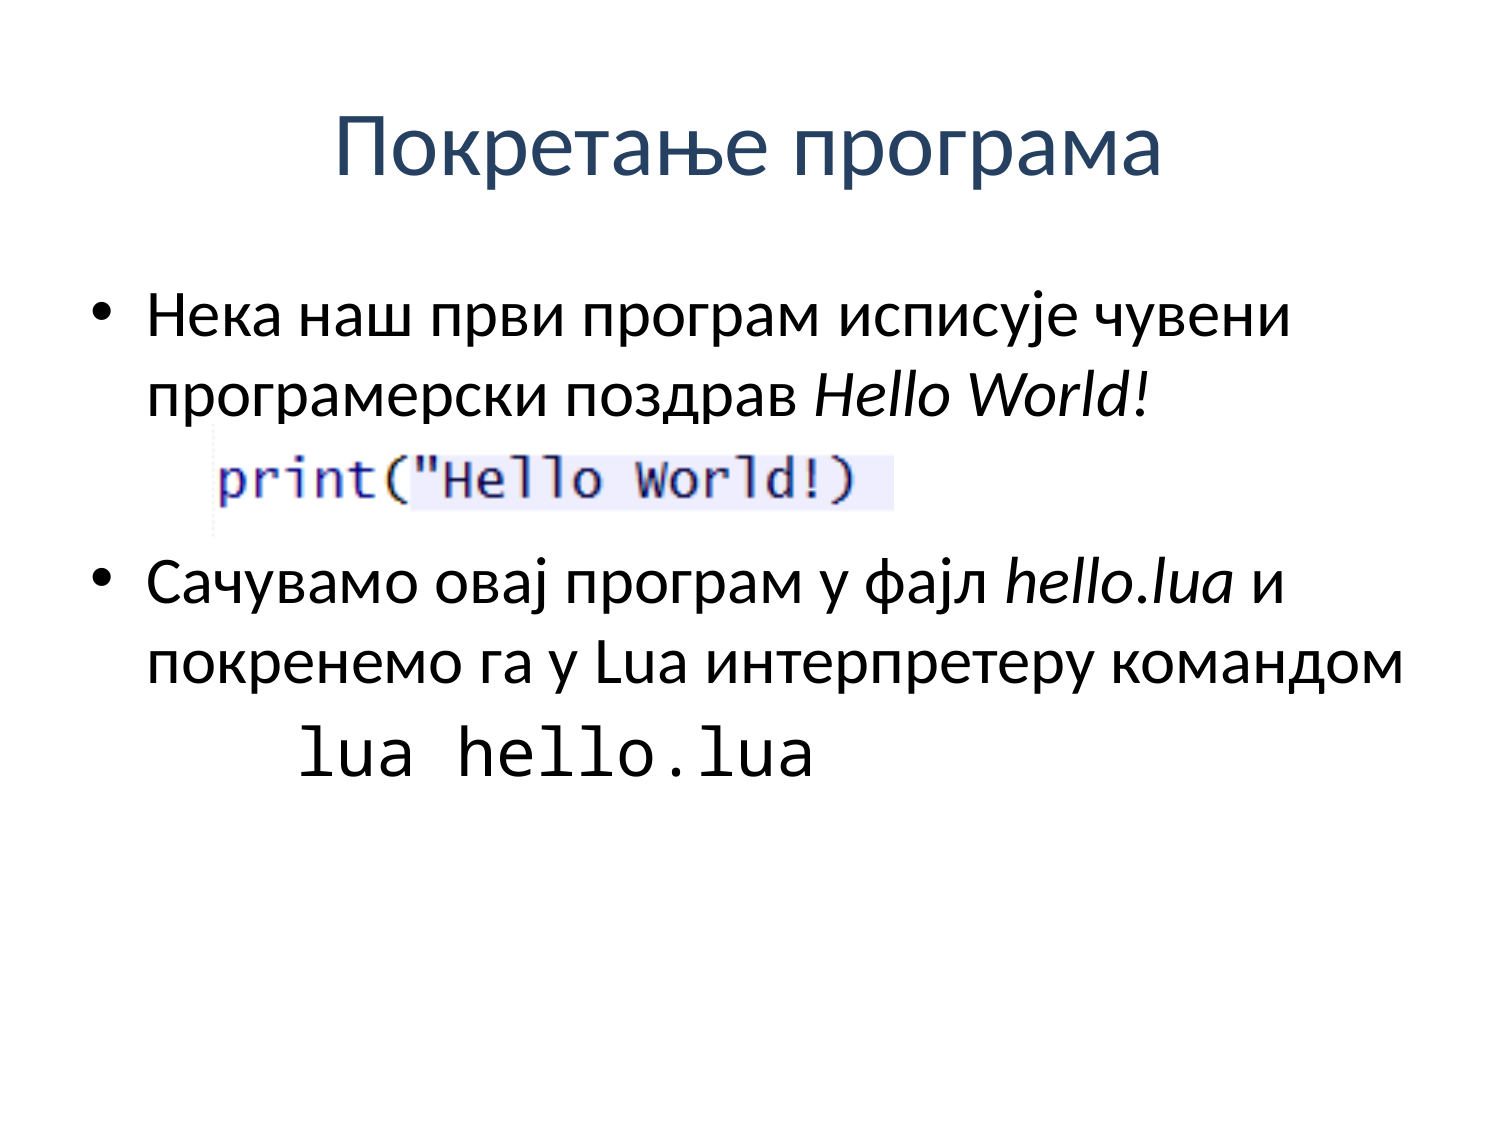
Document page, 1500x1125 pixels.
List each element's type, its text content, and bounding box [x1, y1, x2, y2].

picture [212, 424, 894, 541]
list Нека наш први програм исписује чувени програмерски поздрав Hello World! Сачувамо овај програм у фајл hello.lua и покренемо га у Lua интерпретеру командом lua hello.lua [75, 262, 1425, 1005]
title Покретање програма [75, 45, 1425, 233]
